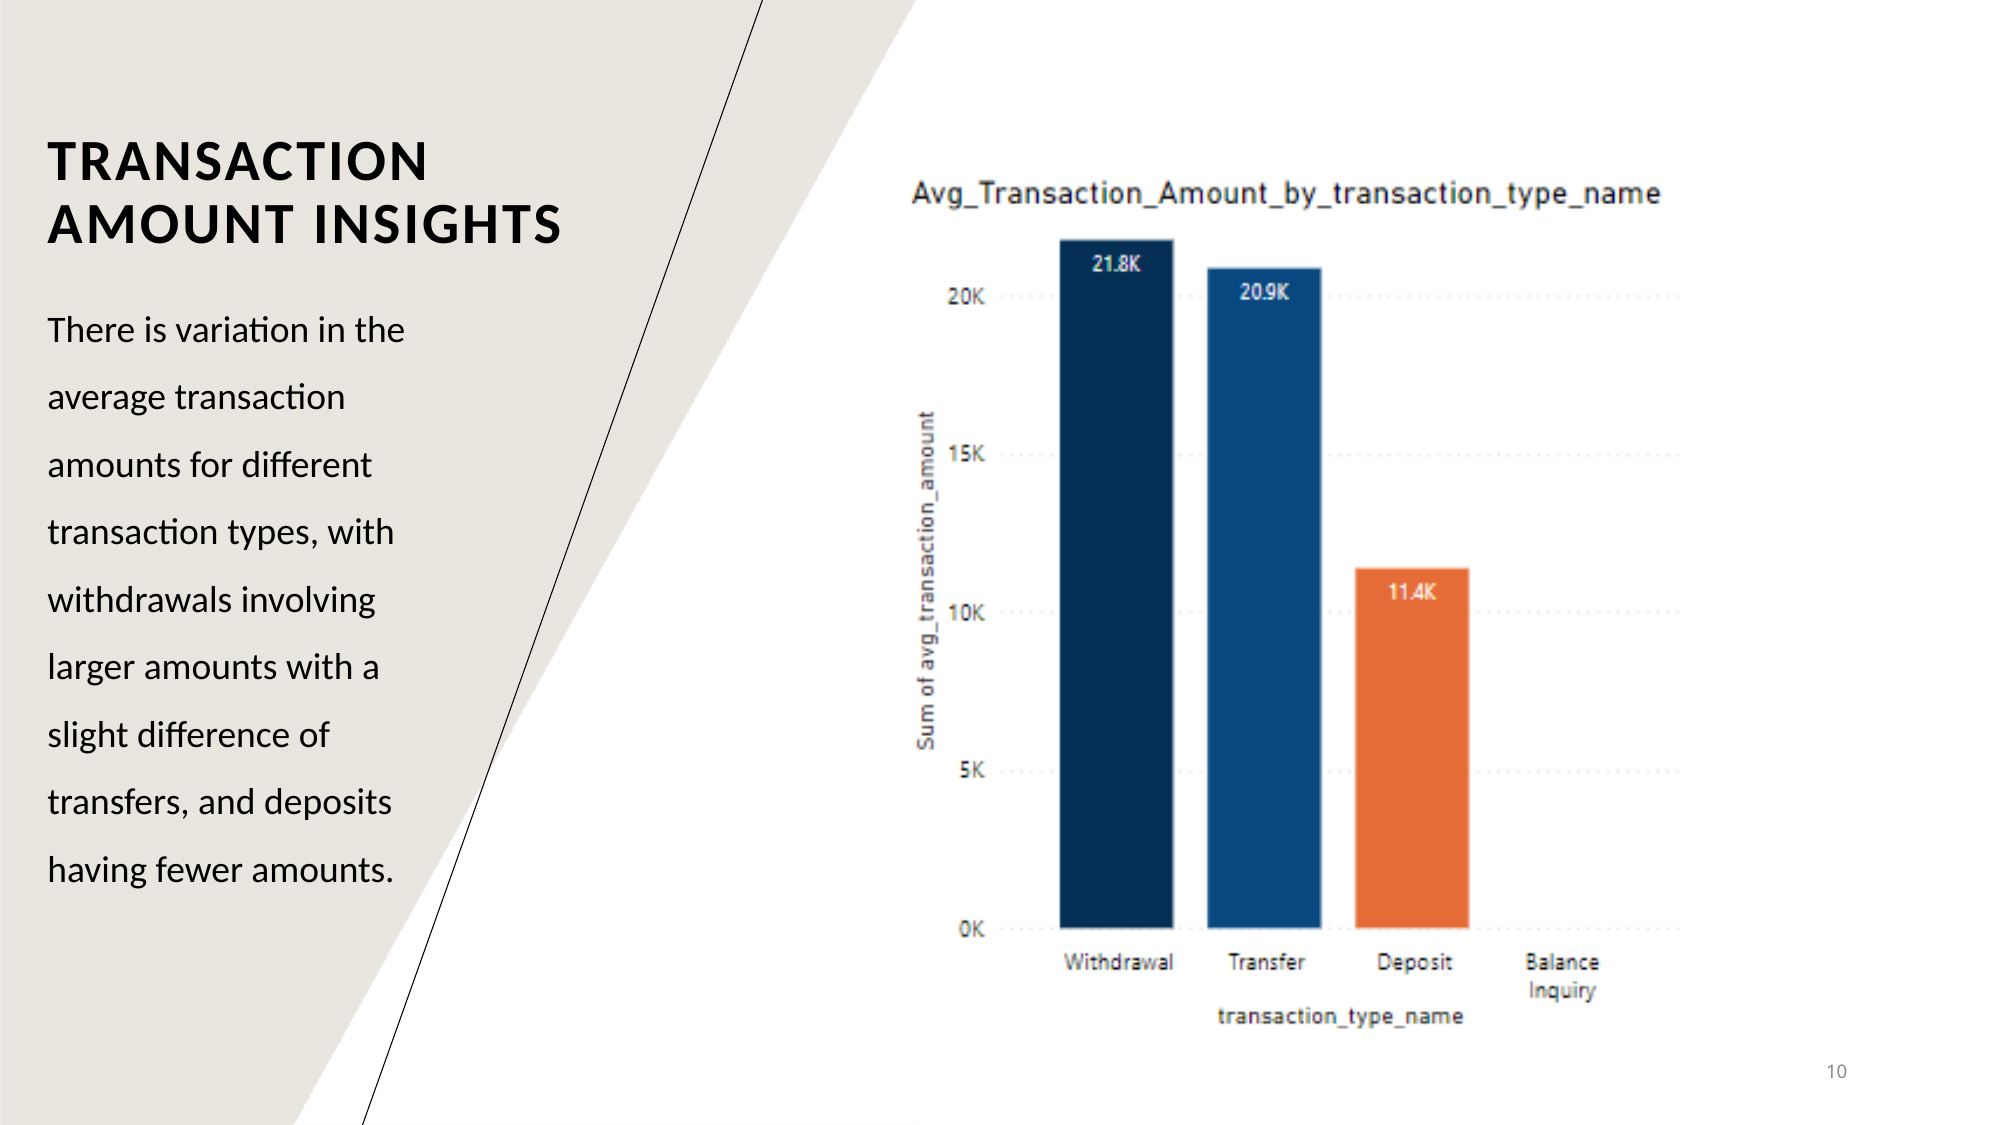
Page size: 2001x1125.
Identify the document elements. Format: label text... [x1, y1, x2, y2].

title Transaction amount insights [32, 115, 641, 264]
subtitle There is variation in the average transaction amounts for different transaction types, with withdrawals involving larger amounts with a slight difference of transfers, and deposits having fewer amounts. [32, 241, 438, 898]
picture [0, 0, 761, 1125]
picture [364, 0, 1709, 1125]
slide_number 10 [1584, 1042, 1863, 1103]
